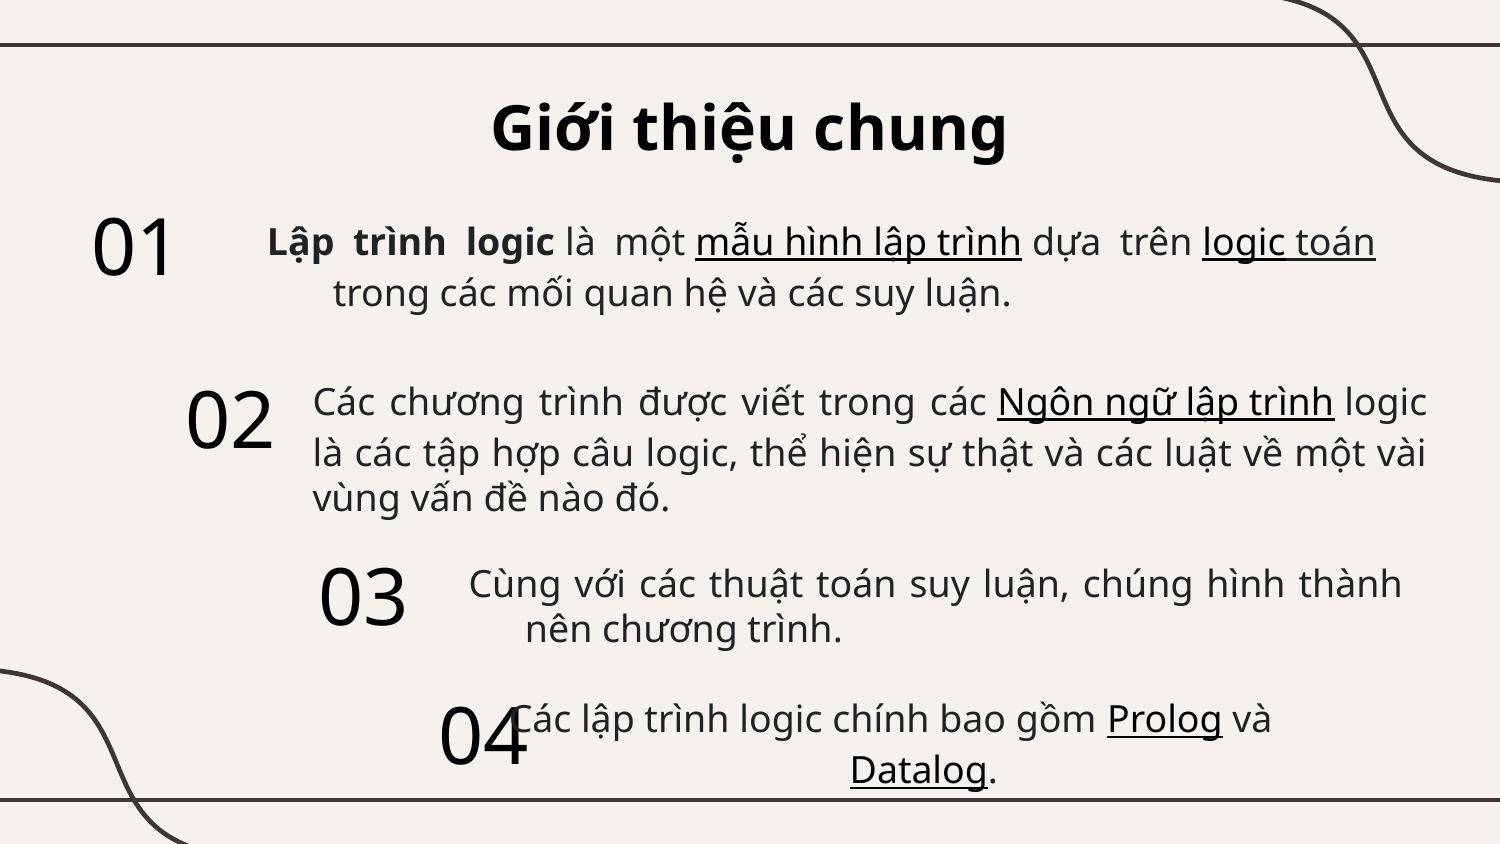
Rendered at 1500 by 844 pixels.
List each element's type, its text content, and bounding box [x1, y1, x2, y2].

title Giới thiệu chung [382, 72, 1118, 167]
subtitle Lập trình logic là một mẫu hình lập trình dựa trên logic toán trong các mối quan hệ và các suy luận. [233, 202, 1391, 297]
title 01 [70, 181, 204, 276]
title 03 [297, 531, 431, 626]
subtitle Cùng với các thuật toán suy luận, chúng hình thành nên chương trình. [434, 545, 1420, 639]
title 04 [416, 670, 550, 765]
subtitle Các lập trình logic chính bao gồm Prolog và Datalog. [451, 680, 1321, 774]
title 02 [164, 354, 298, 449]
subtitle Các chương trình được viết trong các Ngôn ngữ lập trình logic là các tập hợp câu logic, thể hiện sự thật và các luật về một vài vùng vấn đề nào đó. [297, 363, 1443, 457]
